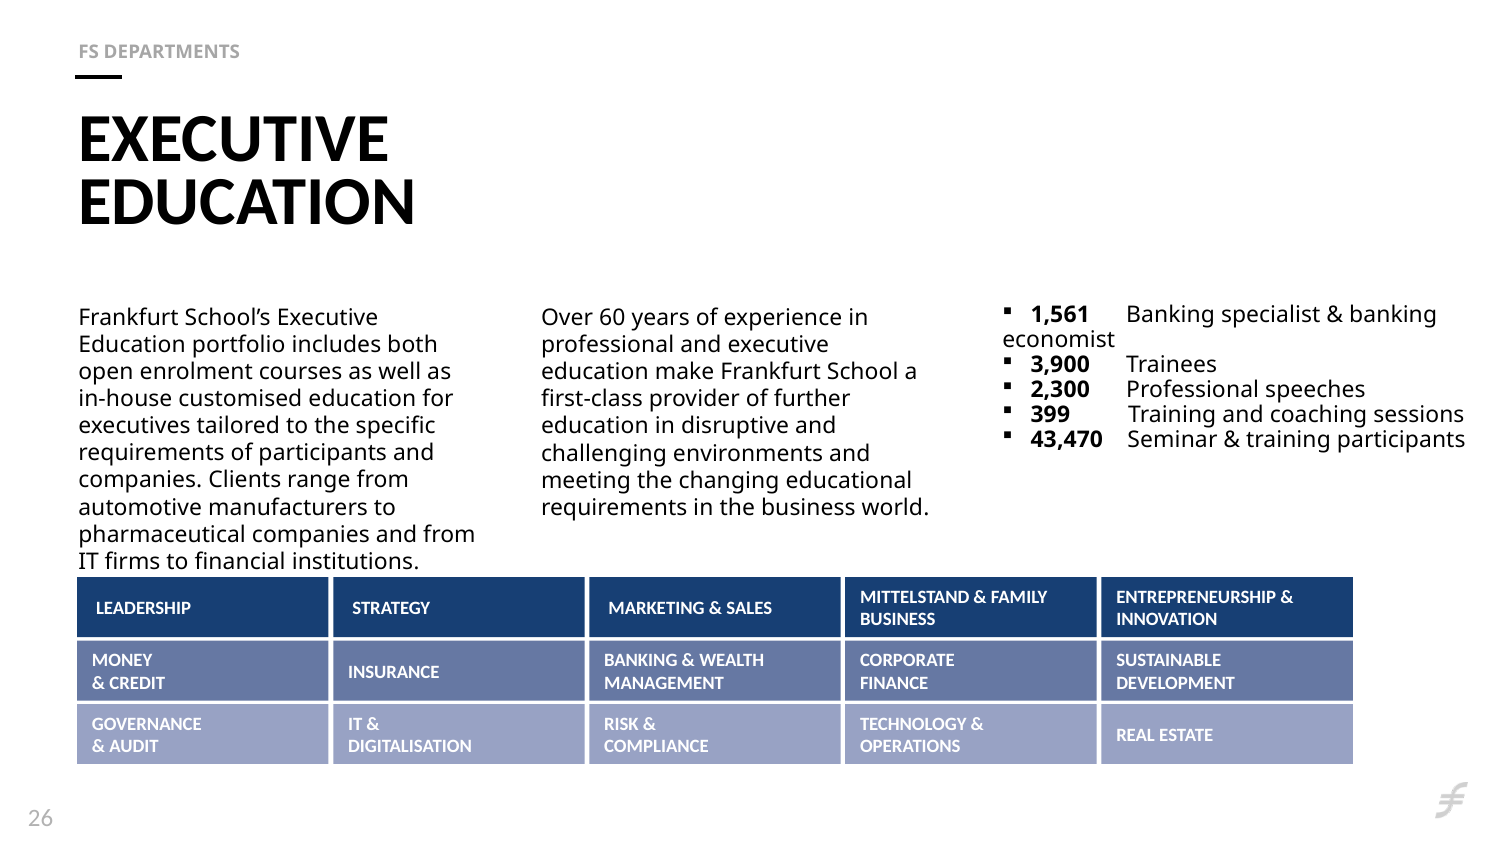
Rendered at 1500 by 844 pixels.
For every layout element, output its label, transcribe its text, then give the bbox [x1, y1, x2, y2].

list Over 60 years of experience in professional and executive education make Frankfurt School a first-class provider of further education in disruptive and challenging environments and meeting the changing educational requirements in the business world. [526, 295, 955, 528]
list 1,561 Banking specialist & banking economist 3,900 Trainees 2,300 Professional speeches 399 Training and coaching sessions 43,470 Seminar & training participants [987, 294, 1500, 765]
title Executive education [63, 111, 1447, 246]
slide_number 26 [12, 793, 351, 839]
list Fs departments [63, 27, 741, 63]
picture [1435, 782, 1468, 819]
list Frankfurt School’s Executive Education portfolio includes both open enrolment courses as well as in-house customised education for executives tailored to the specific requirements of participants and companies. Clients range from automotive manufacturers to pharmaceutical companies and from IT firms to financial institutions. [63, 295, 493, 764]
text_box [76, 577, 1353, 764]
